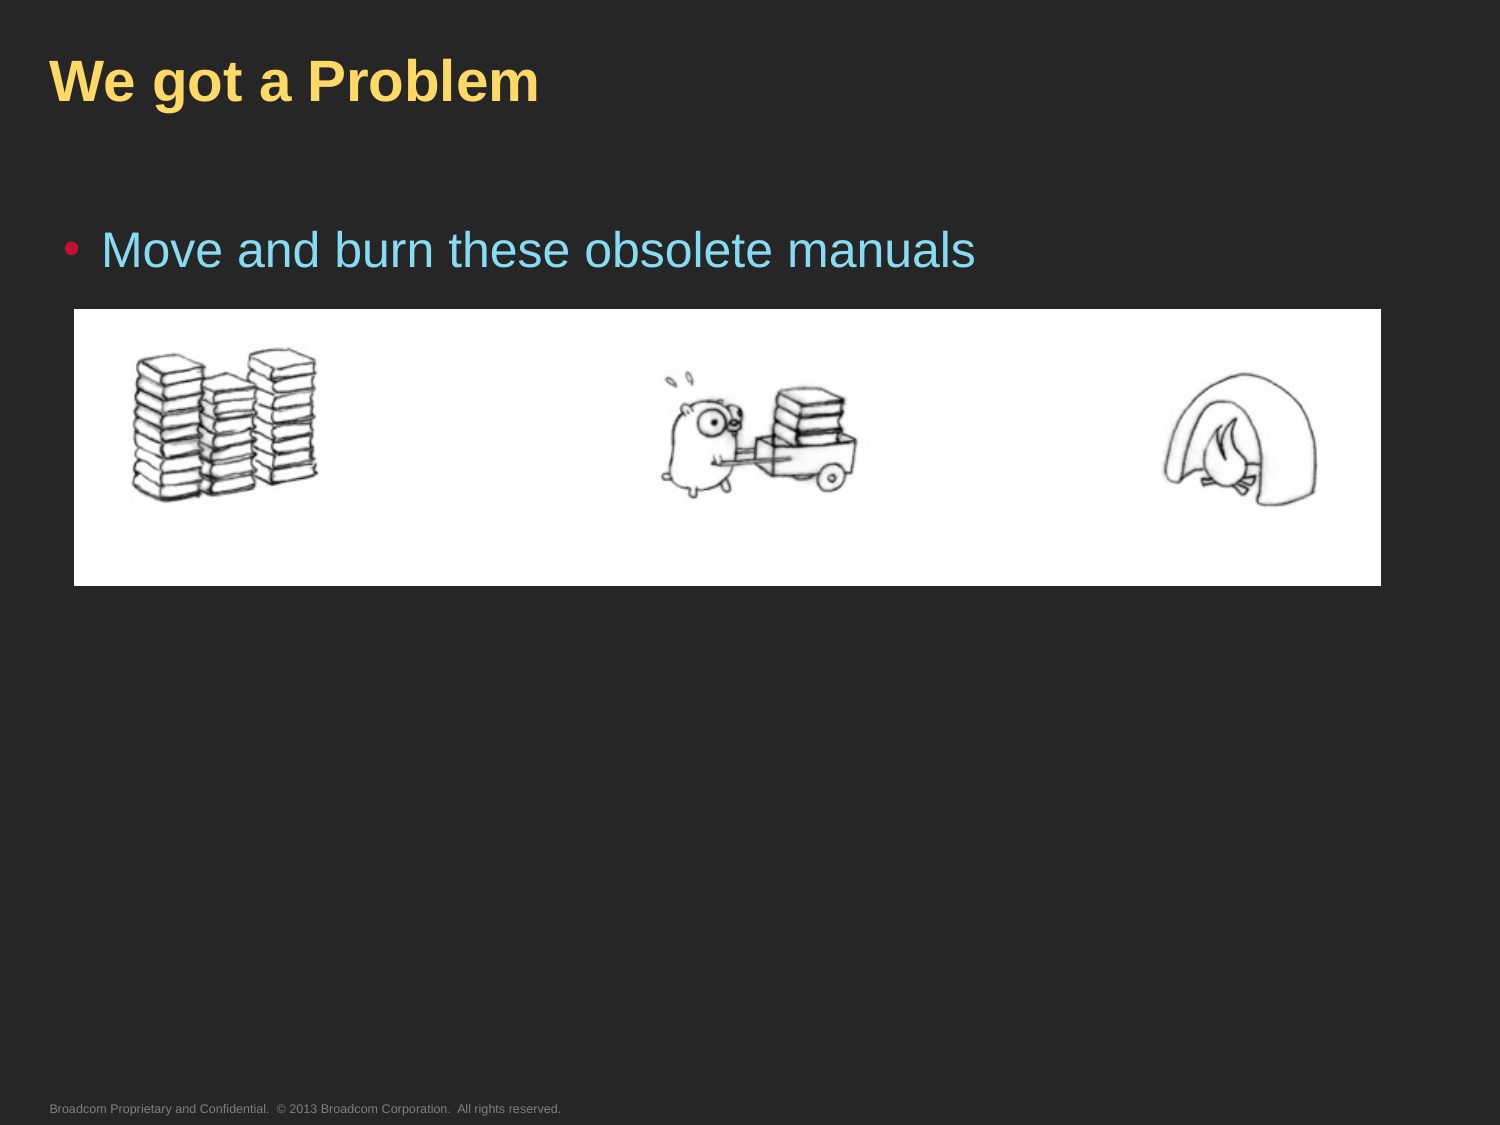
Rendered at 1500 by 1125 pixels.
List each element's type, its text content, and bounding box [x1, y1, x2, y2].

title We got a Problem [49, 53, 1331, 114]
list Move and burn these obsolete manuals [62, 224, 1451, 280]
text_box [93, 239, 956, 286]
picture [74, 309, 1381, 587]
footer Broadcom Proprietary and Confidential. © 2013 Broadcom Corporation. All rights reserved. [49, 1101, 605, 1117]
